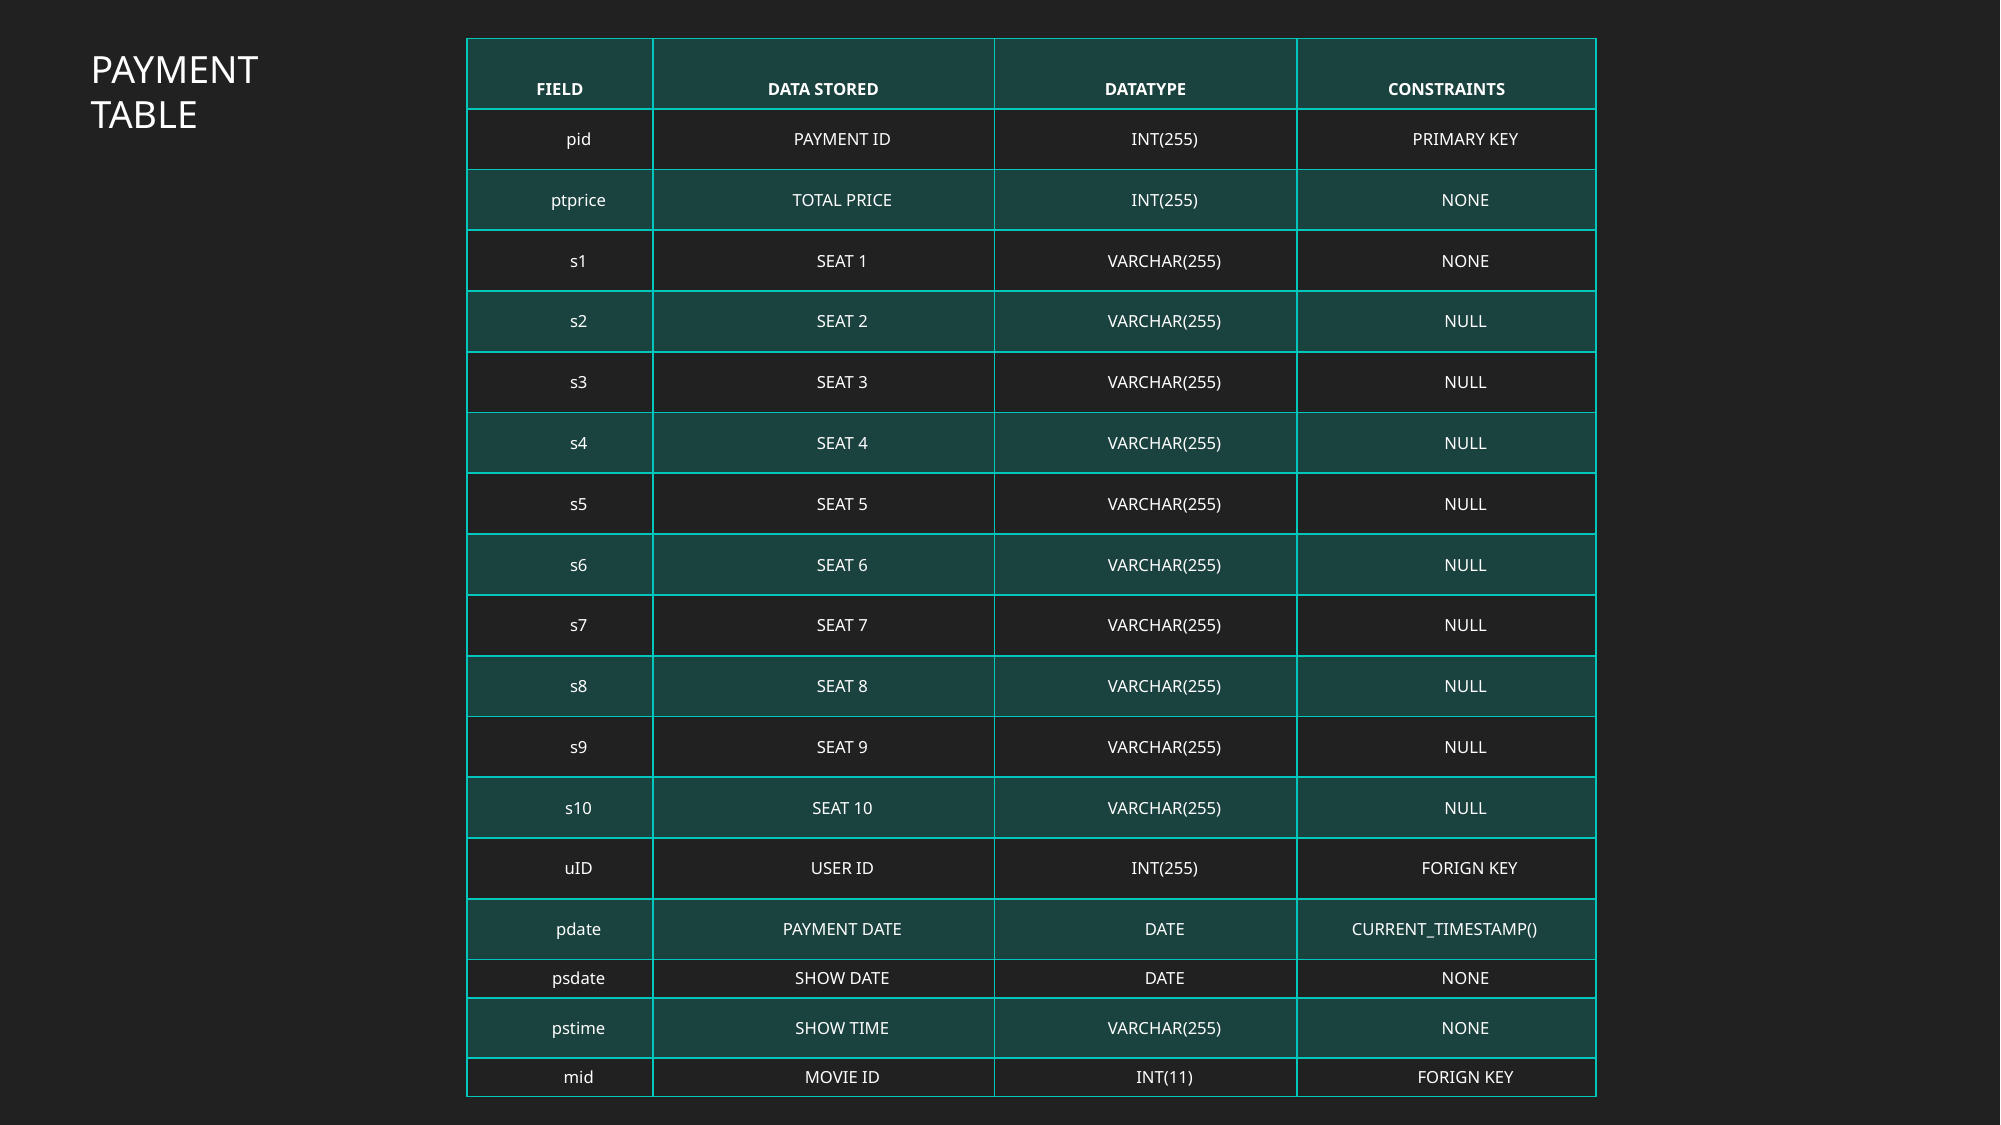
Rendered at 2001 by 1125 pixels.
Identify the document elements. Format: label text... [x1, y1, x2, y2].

table_cell SEAT 8 [654, 657, 994, 716]
table_cell SEAT 2 [654, 305, 994, 351]
table_cell s3 [468, 353, 652, 412]
table_cell NULL [1298, 474, 1595, 533]
table_cell DATE [995, 900, 1296, 959]
table_cell NULL [1298, 305, 1595, 351]
table_cell TOTAL PRICE [654, 170, 994, 212]
table_cell s10 [468, 778, 652, 837]
table_cell INT(255) [995, 110, 1296, 169]
table_cell VARCHAR(255) [995, 999, 1296, 1057]
table_header DATATYPE [995, 39, 1296, 108]
table_cell VARCHAR(255) [995, 353, 1296, 412]
table_cell INT(255) [995, 839, 1296, 898]
table_cell PAYMENT DATE [654, 900, 994, 959]
table_cell SEAT 4 [654, 413, 994, 472]
table_cell ptprice [468, 170, 652, 212]
text_box [0, 212, 2000, 305]
table_cell SEAT 5 [654, 474, 994, 533]
table_cell VARCHAR(255) [995, 717, 1296, 776]
table_header FIELD [468, 39, 652, 108]
table_cell PRIMARY KEY [1298, 110, 1595, 169]
table_cell s4 [468, 413, 652, 472]
table_cell SEAT 7 [654, 596, 994, 655]
table_cell mid [468, 1059, 652, 1096]
table_cell pdate [468, 900, 652, 959]
table_cell DATE [995, 960, 1296, 997]
table_cell s8 [468, 657, 652, 716]
table_header CONSTRAINTS [1298, 39, 1595, 108]
table_cell PAYMENT ID [654, 110, 994, 169]
table_cell NONE [1298, 999, 1595, 1057]
table_cell NULL [1298, 717, 1595, 776]
table_cell NULL [1298, 778, 1595, 837]
table_cell SHOW TIME [654, 999, 994, 1057]
table_cell pid [468, 110, 652, 169]
table_cell NULL [1298, 535, 1595, 594]
table_cell FORIGN KEY [1298, 839, 1595, 898]
table_header DATA STORED [654, 39, 994, 108]
table_cell VARCHAR(255) [995, 413, 1296, 472]
table_cell NONE [1298, 960, 1595, 997]
table_cell VARCHAR(255) [995, 596, 1296, 655]
table_cell SEAT 9 [654, 717, 994, 776]
table_cell CURRENT_TIMESTAMP() [1298, 900, 1595, 959]
table_cell SEAT 10 [654, 778, 994, 837]
table_cell SEAT 6 [654, 535, 994, 594]
table_cell NULL [1298, 657, 1595, 716]
table_cell SEAT 3 [654, 353, 994, 412]
table_cell uID [468, 839, 652, 898]
table_cell INT(255) [995, 170, 1296, 212]
table_cell VARCHAR(255) [995, 657, 1296, 716]
table_cell USER ID [654, 839, 994, 898]
table_cell INT(11) [995, 1059, 1296, 1096]
table_cell s5 [468, 474, 652, 533]
table_cell NULL [1298, 353, 1595, 412]
table_cell SHOW DATE [654, 960, 994, 997]
table_cell s6 [468, 535, 652, 594]
table_cell s9 [468, 717, 652, 776]
table_cell s2 [468, 305, 652, 351]
table_cell NONE [1298, 170, 1595, 212]
table_cell NULL [1298, 596, 1595, 655]
table_cell psdate [468, 960, 652, 997]
table_cell s7 [468, 596, 652, 655]
table_cell MOVIE ID [654, 1059, 994, 1096]
table_cell NULL [1298, 413, 1595, 472]
table_cell FORIGN KEY [1298, 1059, 1595, 1096]
table_cell VARCHAR(255) [995, 305, 1296, 351]
table_cell pstime [468, 999, 652, 1057]
table_cell VARCHAR(255) [995, 778, 1296, 837]
text_box PAYMENT TABLE [75, 38, 466, 144]
table_cell VARCHAR(255) [995, 474, 1296, 533]
table_cell VARCHAR(255) [995, 535, 1296, 594]
